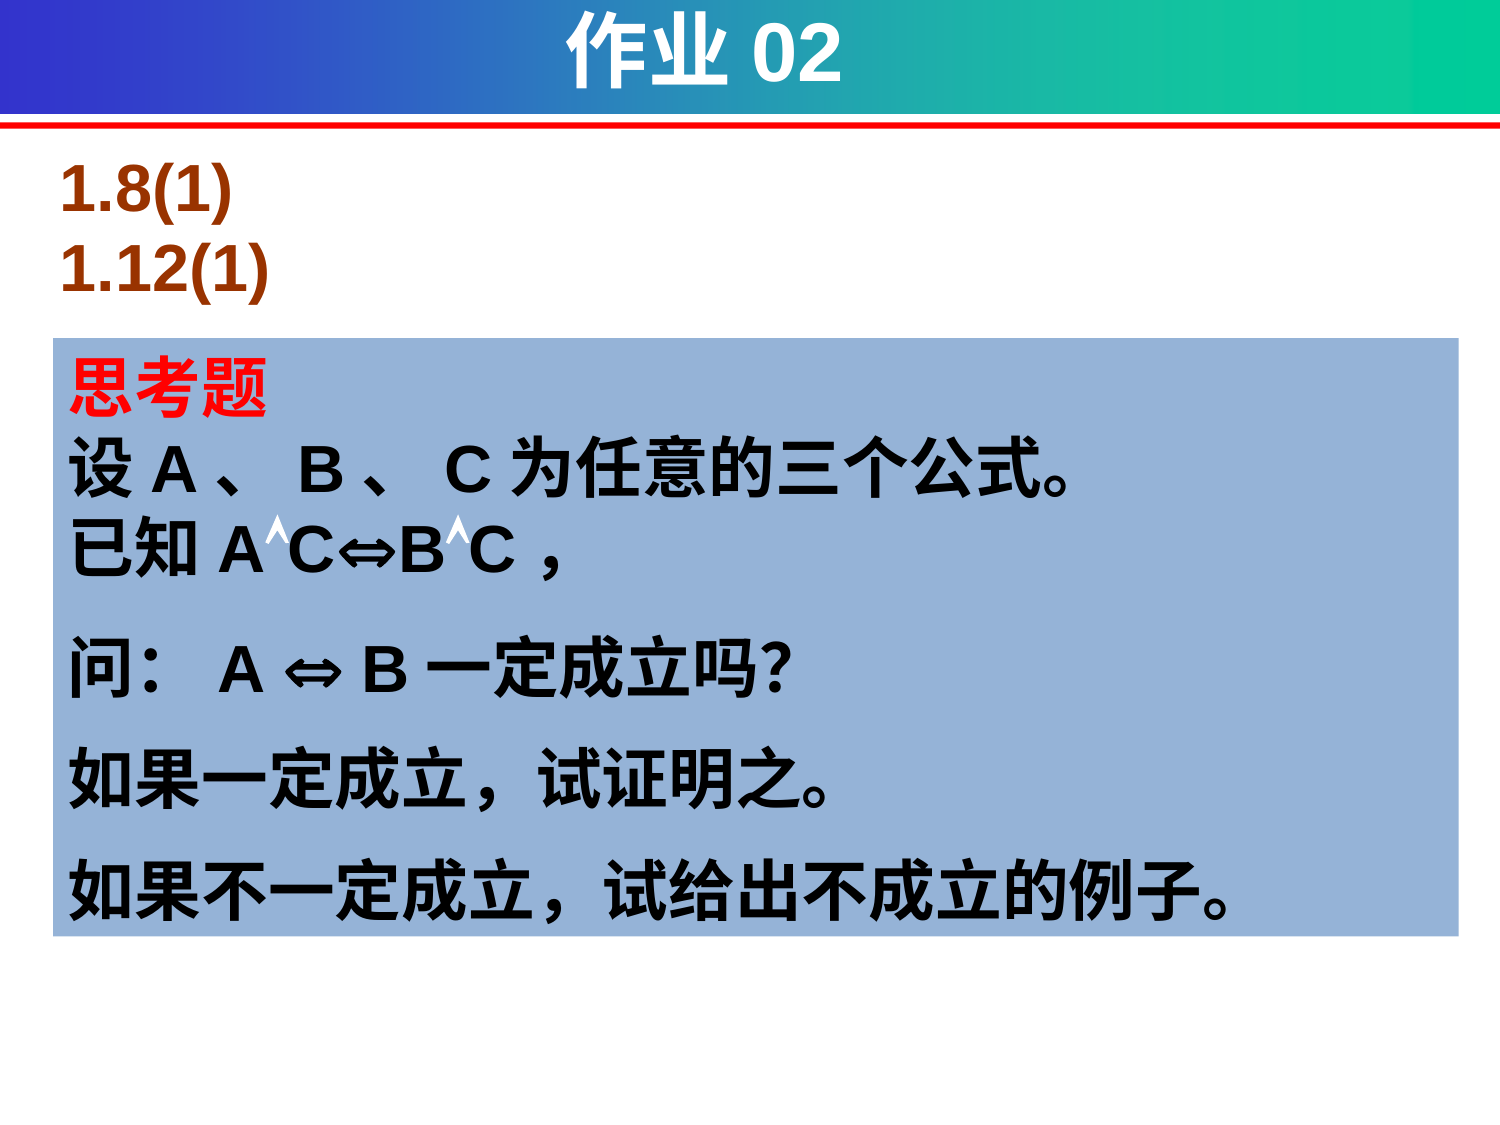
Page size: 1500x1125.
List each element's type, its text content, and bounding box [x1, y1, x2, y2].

picture [0, 0, 1500, 114]
text_box 思考题 设A、B、C为任意的三个公式。 已知ACBC， 问：A  B一定成立吗？ 如果一定成立，试证明之。 如果不一定成立，试给出不成立的例子。 [53, 338, 1459, 937]
title 作业02 [29, 0, 1380, 101]
list 1.8(1) 1.12(1) [44, 137, 1500, 338]
